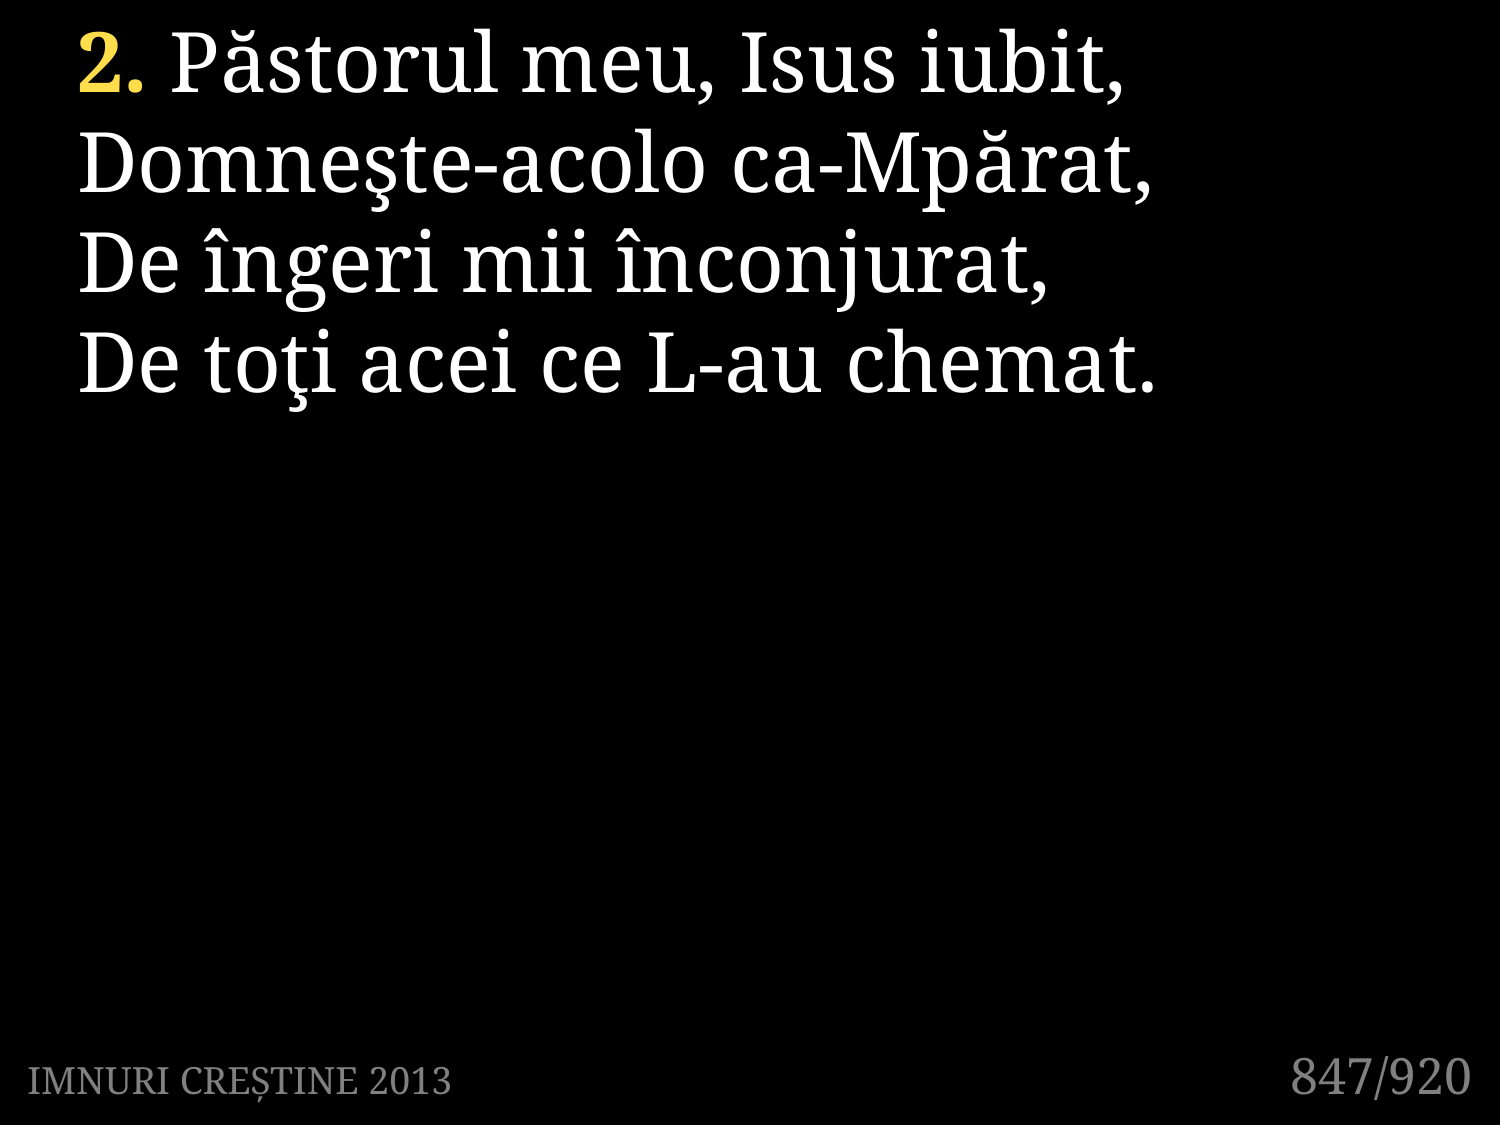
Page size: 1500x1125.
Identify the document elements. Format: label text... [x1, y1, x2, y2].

text_box 2. Păstorul meu, Isus iubit, Domneşte-acolo ca-Mpărat, De îngeri mii înconjurat, De toţi acei ce L-au chemat. [62, 2, 1500, 417]
text_box 847/920 [637, 1037, 1488, 1113]
text_box IMNURI CREȘTINE 2013 [12, 1049, 637, 1110]
